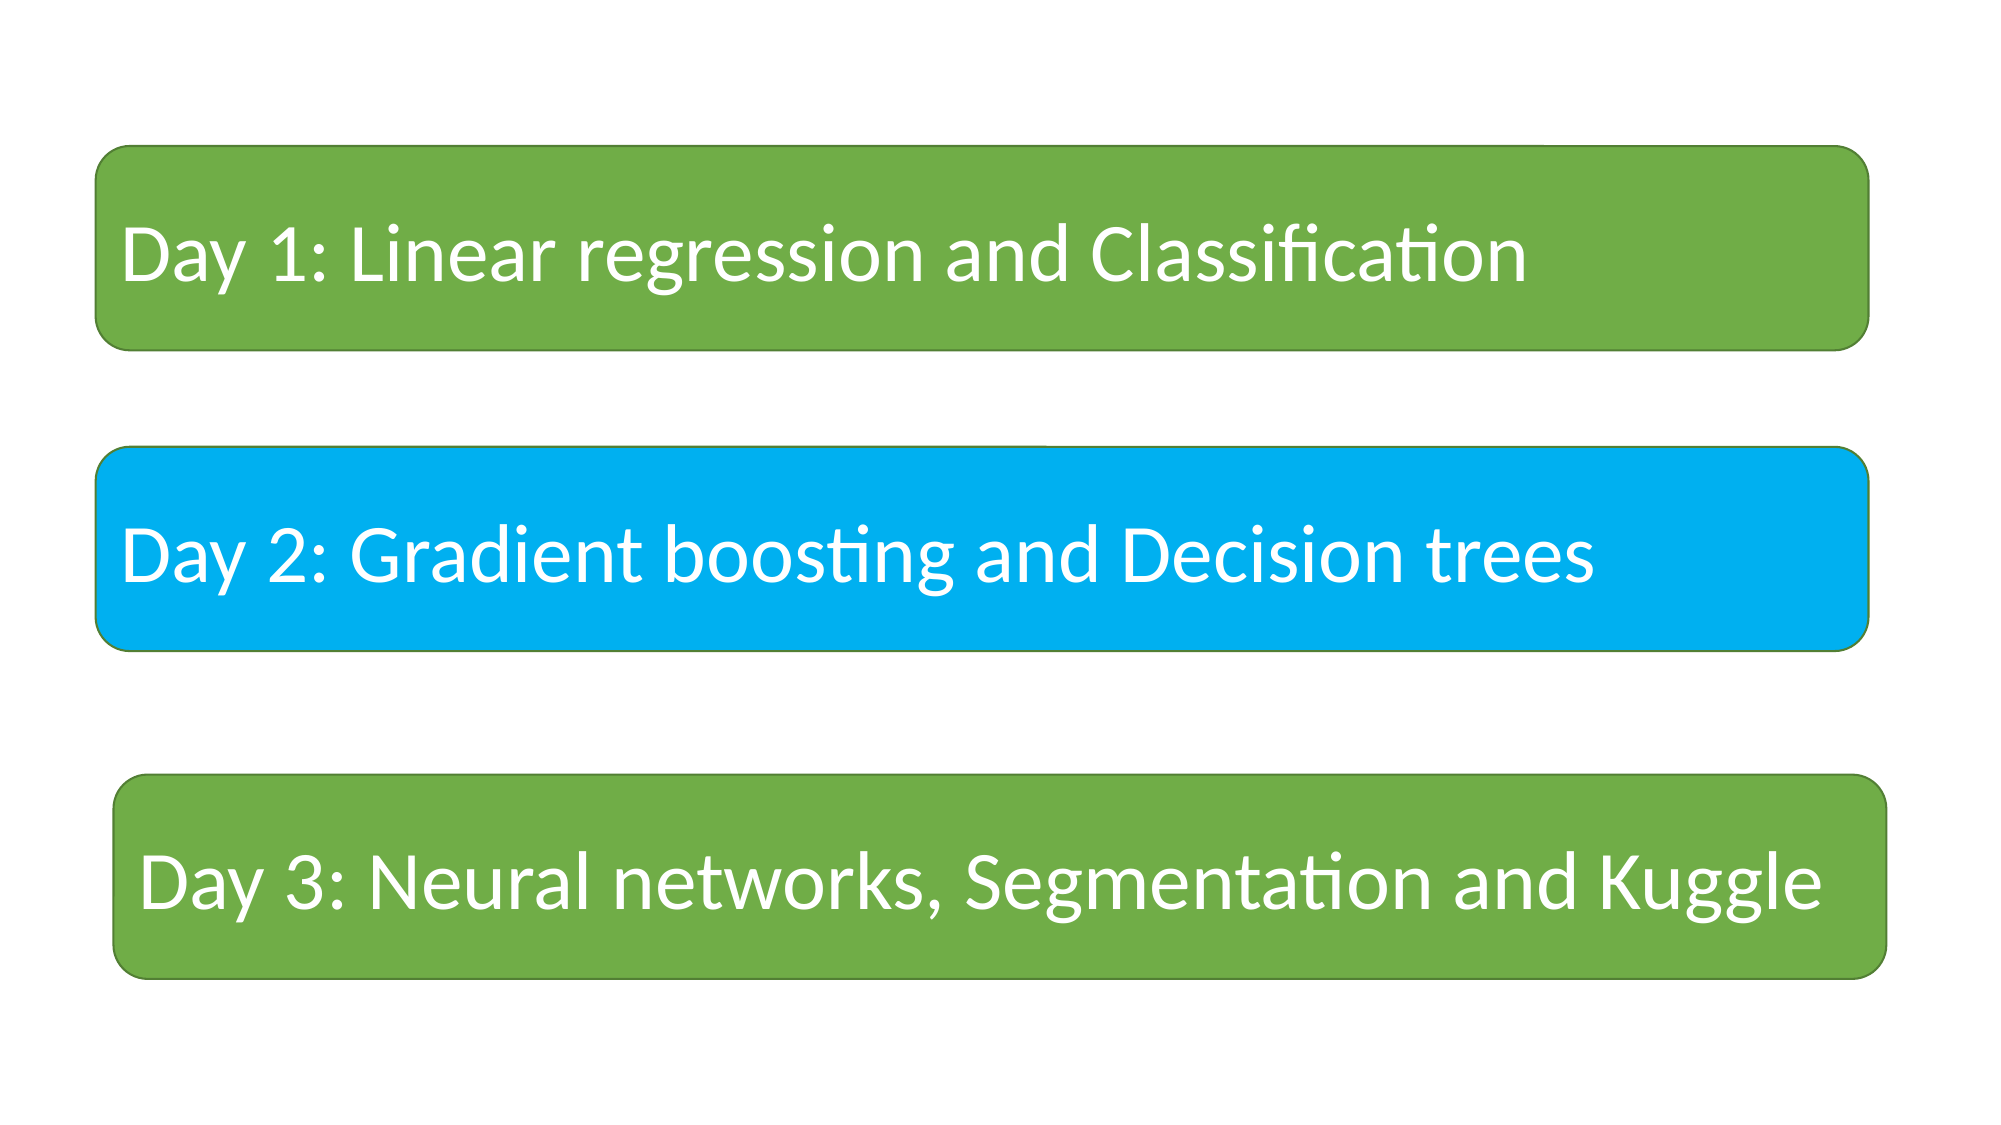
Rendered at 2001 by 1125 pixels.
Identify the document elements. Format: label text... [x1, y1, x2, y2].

text_box Day 3: Neural networks, Segmentation and Kuggle [112, 773, 1888, 980]
text_box Day 2: Gradient boosting and Decision trees [94, 445, 1870, 653]
text_box Day 1: Linear regression and Classification [94, 144, 1870, 352]
